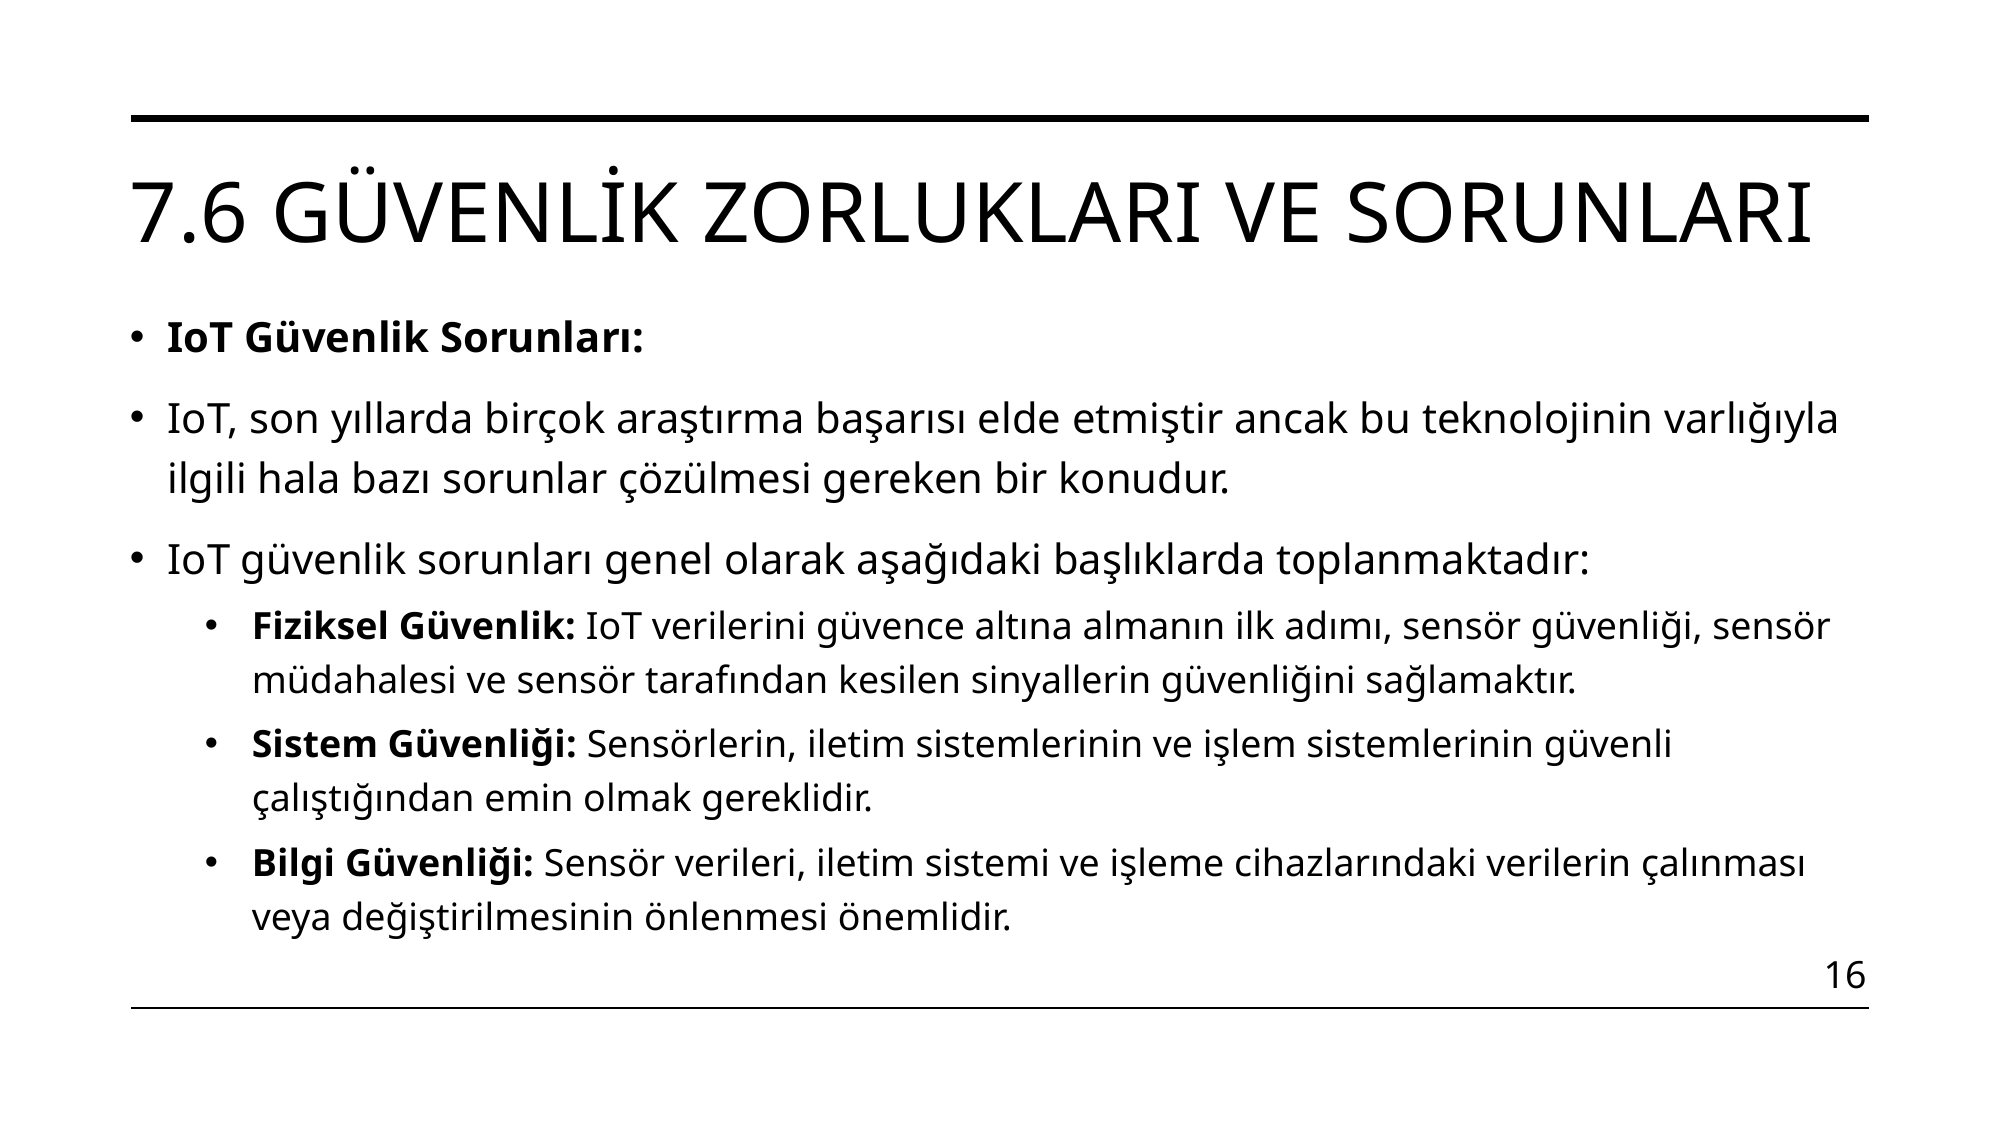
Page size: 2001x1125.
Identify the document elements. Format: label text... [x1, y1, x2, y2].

text_box 16 [1808, 943, 1885, 1004]
list IoT Güvenlik Sorunları: IoT, son yıllarda birçok araştırma başarısı elde etmiştir ancak bu teknolojinin varlığıyla ilgili hala bazı sorunlar çözülmesi gereken bir konudur. IoT güvenlik sorunları genel olarak aşağıdaki başlıklarda toplanmaktadır: Fiziksel Güvenlik: IoT verilerini güvence altına almanın ilk adımı, sensör güvenliği, sensör müdahalesi ve sensör tarafından kesilen sinyallerin güvenliğini sağlamaktır. Sistem Güvenliği: Sensörlerin, iletim sistemlerinin ve işlem sistemlerinin güvenli çalıştığından emin olmak gereklidir. Bilgi Güvenliği: Sensör verileri, iletim sistemi ve işleme cihazlarındaki verilerin çalınması veya değiştirilmesinin önlenmesi önemlidir. [114, 293, 1869, 973]
title 7.6 Güvenlik Zorlukları ve Sorunları [114, 151, 1869, 276]
